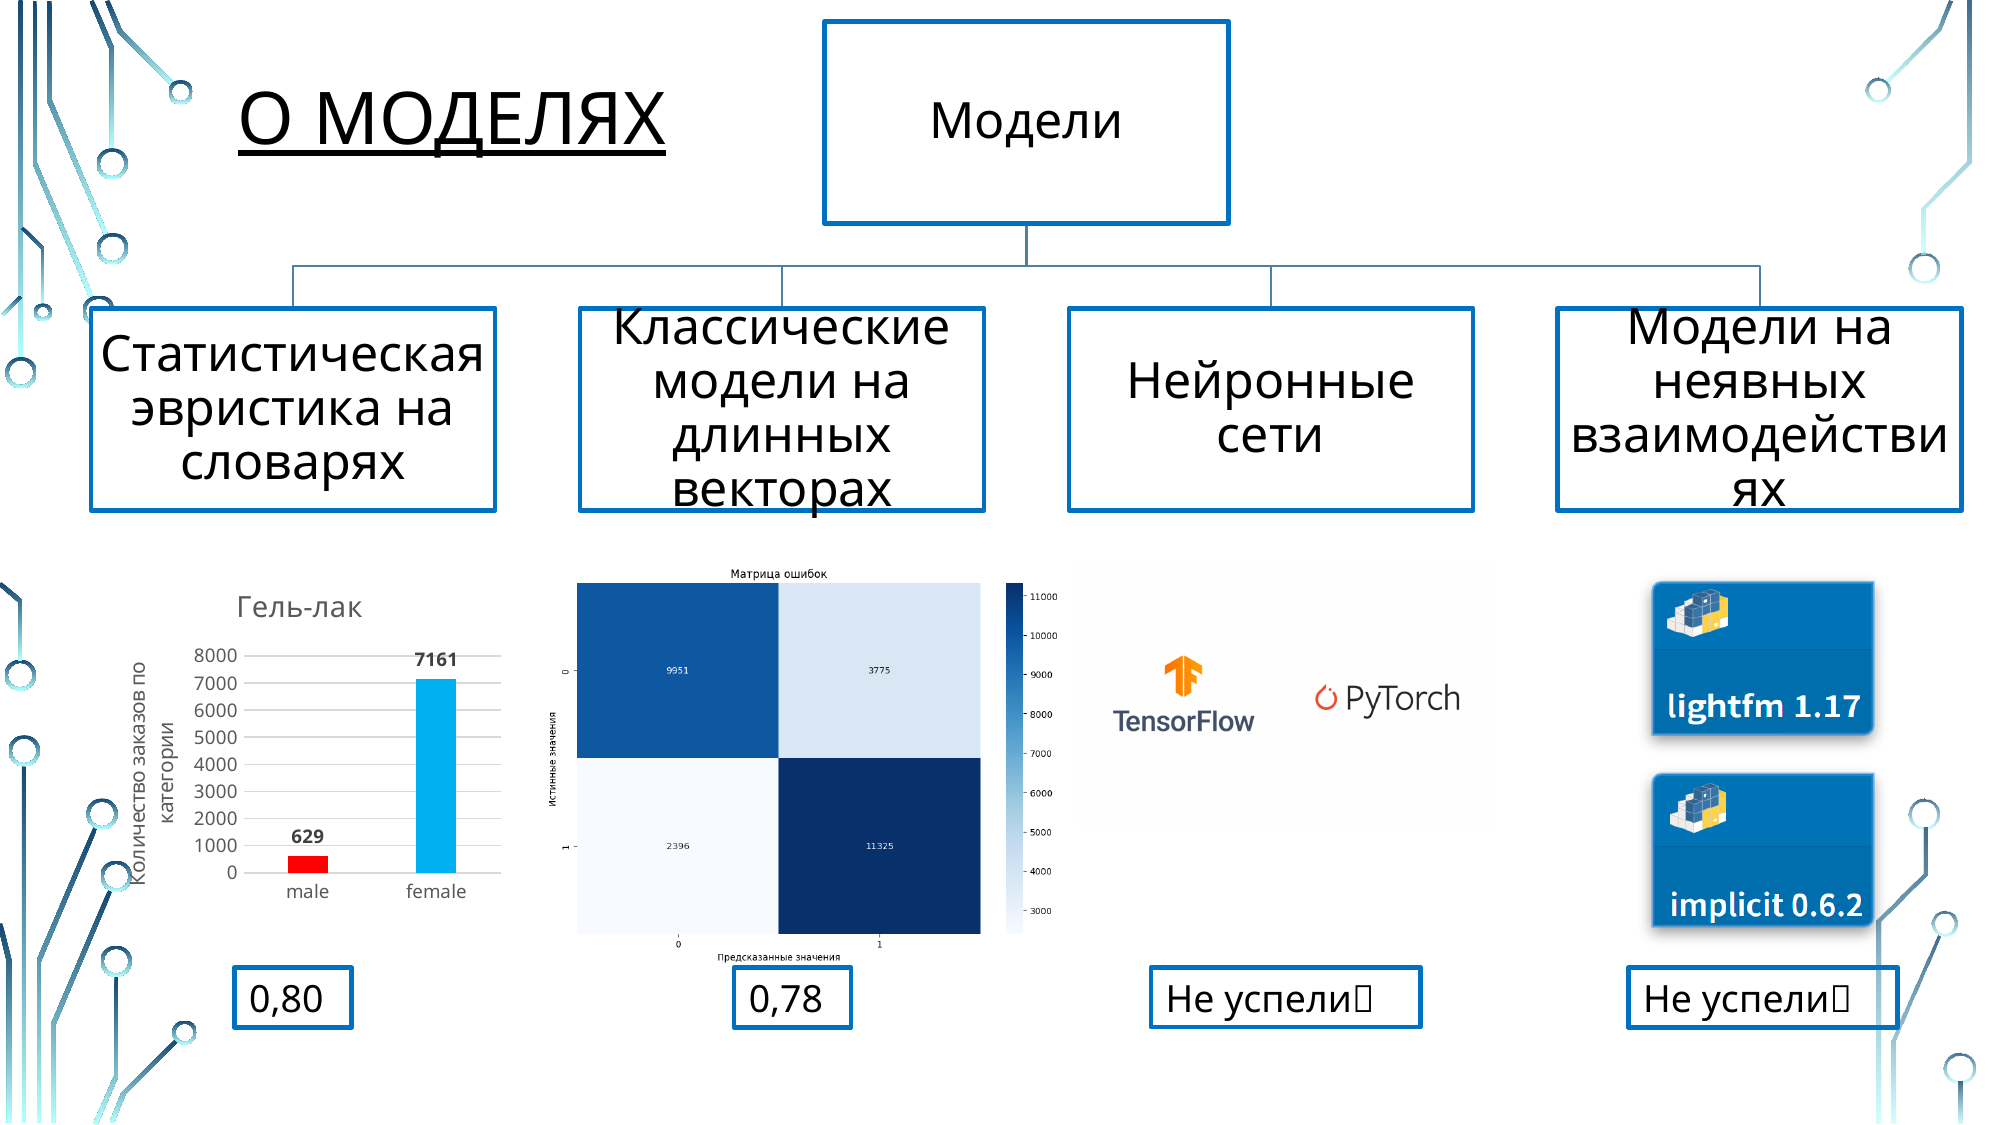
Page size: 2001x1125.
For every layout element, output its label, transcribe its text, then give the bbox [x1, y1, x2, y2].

picture [1652, 773, 1874, 927]
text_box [89, 0, 1964, 543]
chart [89, 562, 510, 913]
picture [1074, 562, 1497, 827]
text_box 0,80 [234, 967, 352, 1028]
text_box Не успели [1150, 967, 1421, 1028]
text_box 0,78 [733, 969, 852, 1028]
picture [542, 562, 1064, 969]
picture [1652, 582, 1874, 735]
text_box Не успели [1628, 967, 1898, 1028]
